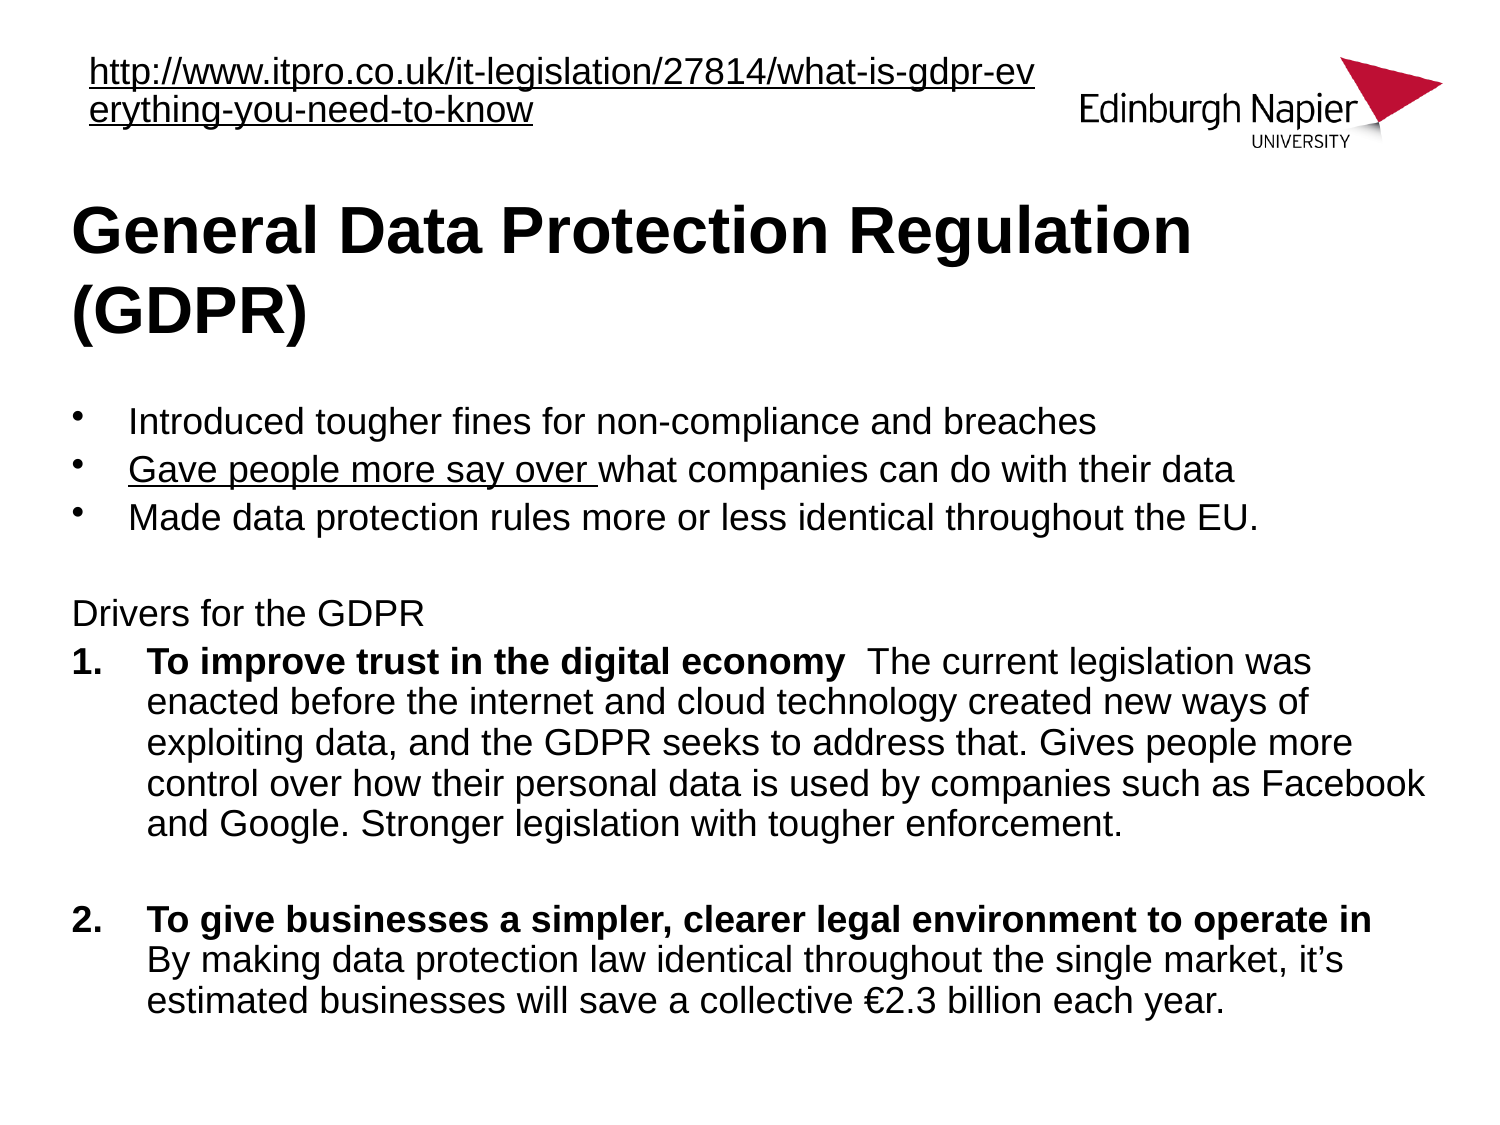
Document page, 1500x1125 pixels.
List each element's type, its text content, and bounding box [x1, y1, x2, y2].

title General Data Protection Regulation (GDPR) [56, 209, 1443, 324]
picture [1081, 57, 1443, 148]
text_box http://www.itpro.co.uk/it-legislation/27814/what-is-gdpr-everything-you-need-to-know [74, 39, 1055, 145]
list Introduced tougher fines for non-compliance and breaches Gave people more say over what companies can do with their data Made data protection rules more or less identical throughout the EU. Drivers for the GDPR To improve trust in the digital economy The current legislation was enacted before the internet and cloud technology created new ways of exploiting data, and the GDPR seeks to address that. Gives people more control over how their personal data is used by companies such as Facebook and Google. Stronger legislation with tougher enforcement. To give businesses a simpler, clearer legal environment to operate in By making data protection law identical throughout the single market, it’s estimated businesses will save a collective €2.3 billion each year. [56, 342, 1443, 1037]
